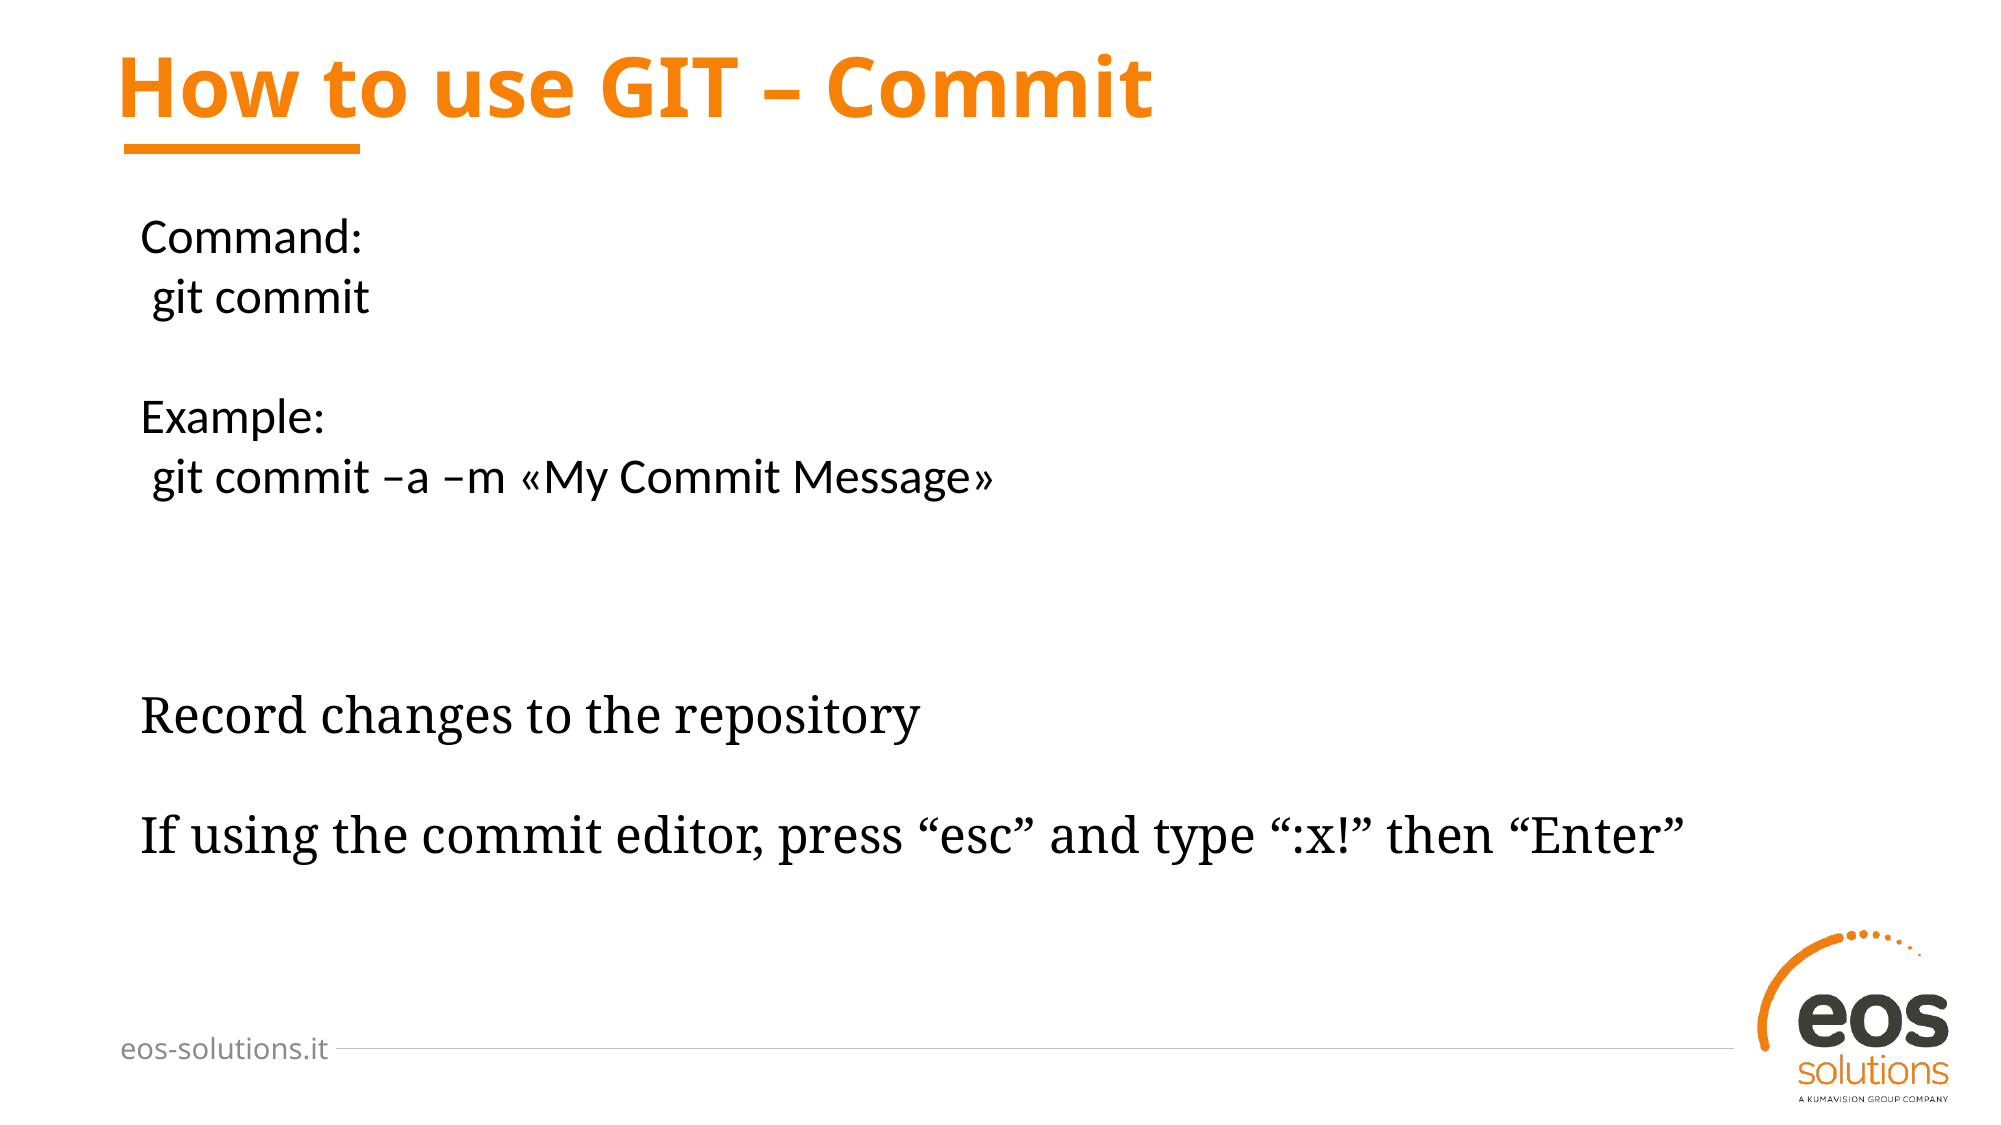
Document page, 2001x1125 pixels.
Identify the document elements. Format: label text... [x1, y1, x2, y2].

picture [1671, 875, 2001, 1125]
text_box Command: git commit Example: git commit –a –m «My Commit Message» Record changes to the repository If using the commit editor, press “esc” and type “:x!” then “Enter” [125, 196, 1745, 871]
title How to use GIT – Commit [100, 31, 1846, 149]
